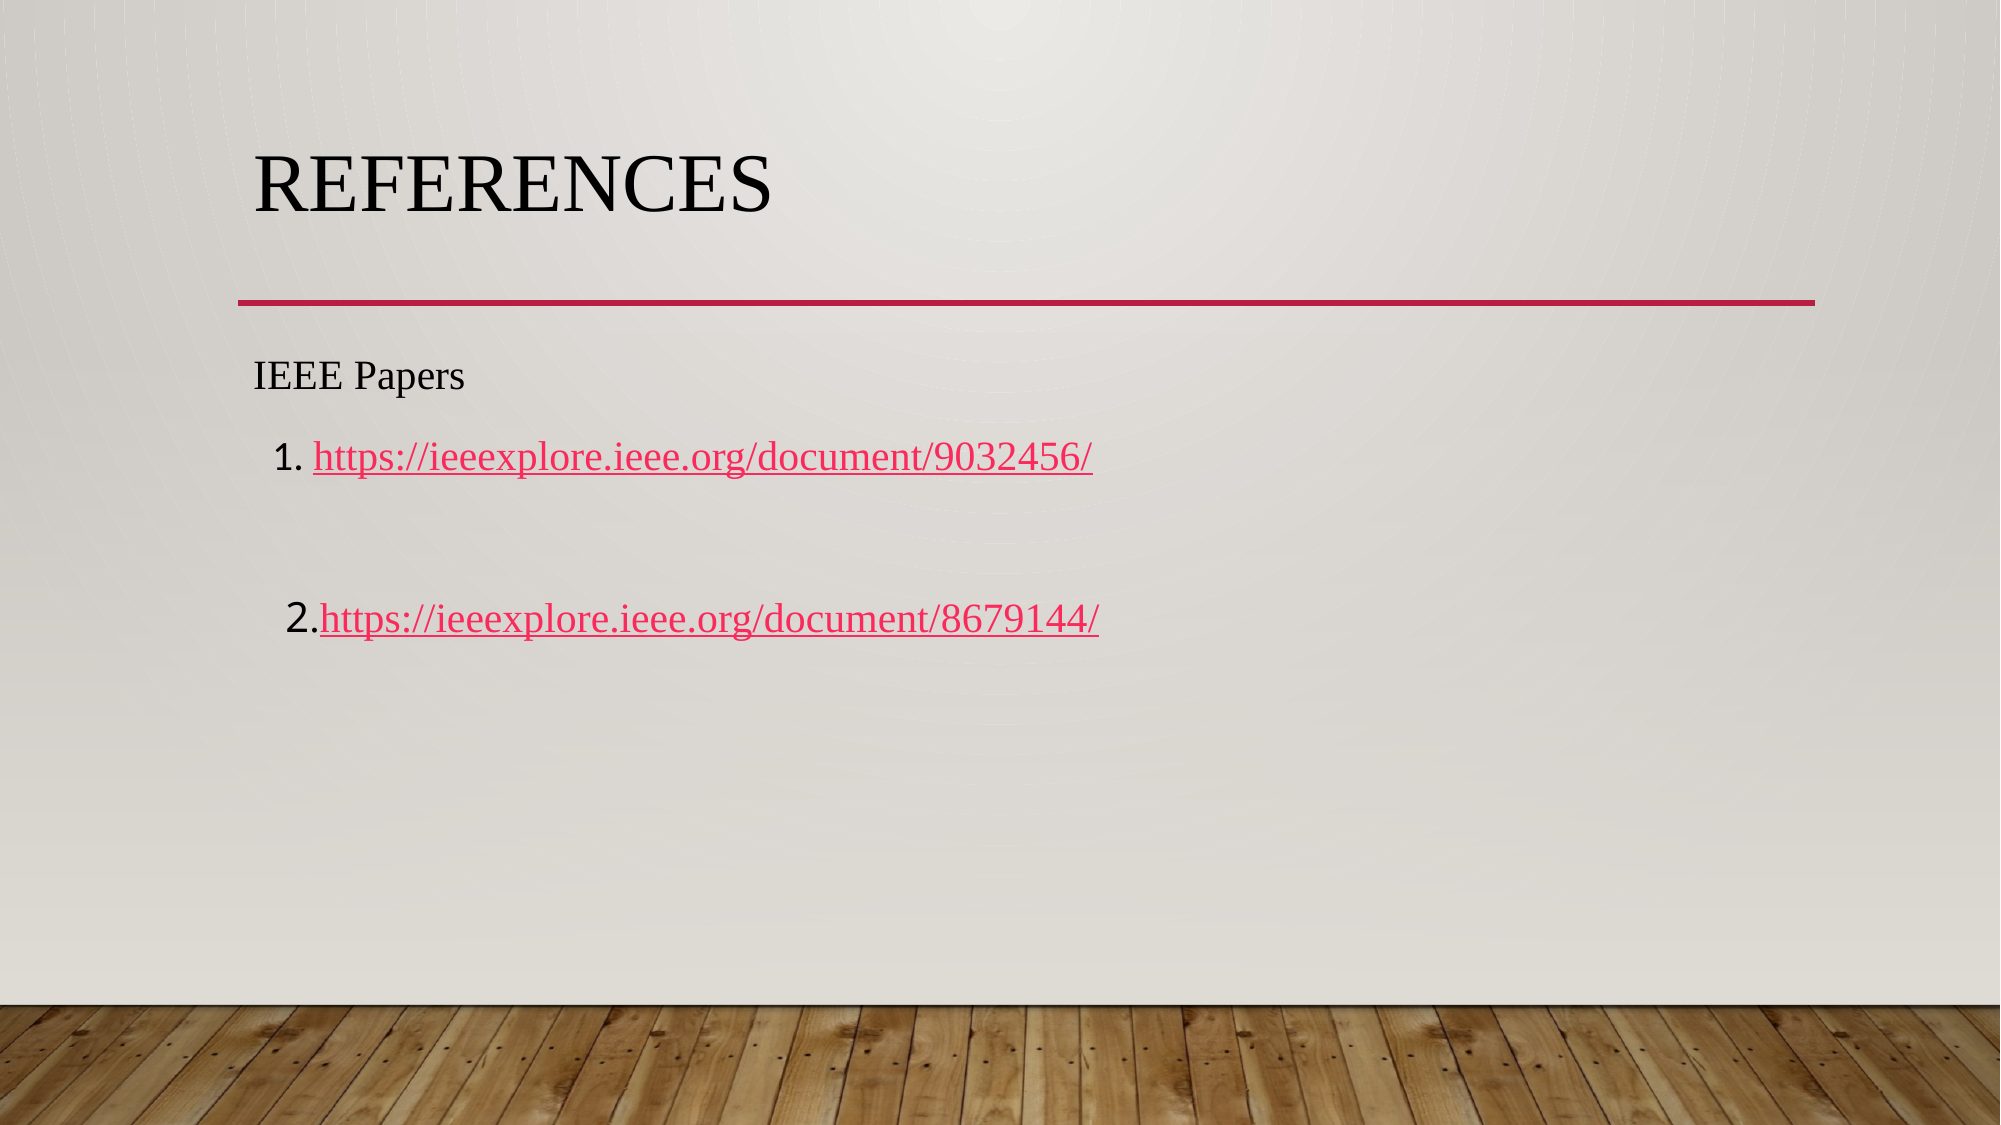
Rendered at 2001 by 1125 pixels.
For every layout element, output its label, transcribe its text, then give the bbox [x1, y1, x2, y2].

list IEEE Papers 1. https://ieeexplore.ieee.org/document/9032456/ 2.https://ieeexplore.ieee.org/document/8679144/ [238, 330, 1814, 897]
title References [238, 131, 1814, 305]
picture [0, 1005, 2000, 1125]
